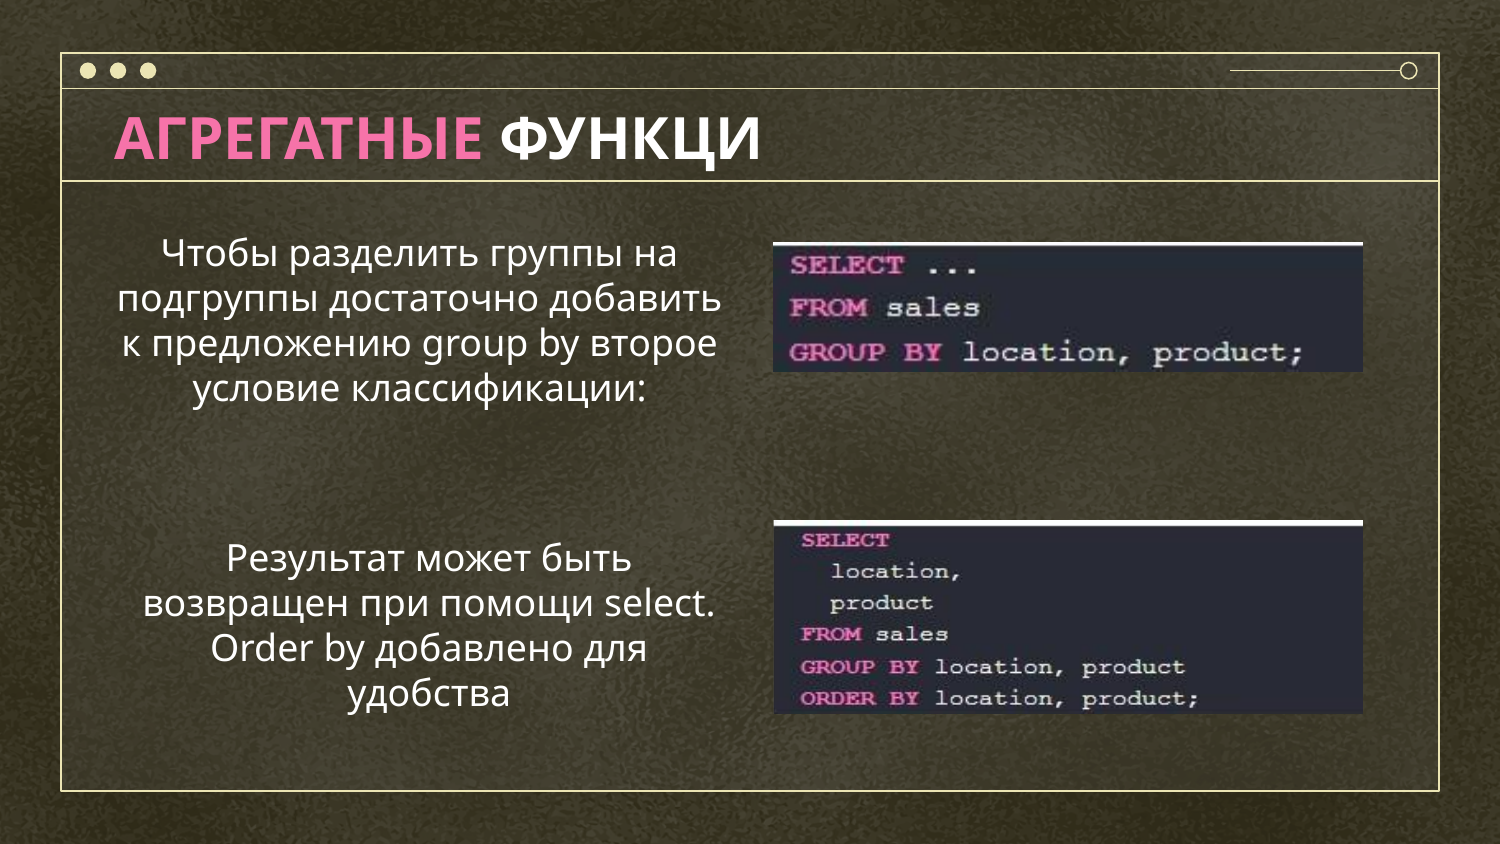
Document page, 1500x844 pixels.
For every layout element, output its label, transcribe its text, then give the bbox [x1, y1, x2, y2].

picture [773, 241, 1364, 373]
text_box Чтобы разделить группы на подгруппы достаточно добавить к предложению group by второе условие классификации: [99, 214, 741, 379]
text_box Результат может быть возвращен при помощи select. Order by добавлено для удобства [108, 518, 750, 684]
picture [773, 520, 1364, 715]
text_box АГРЕГАТНЫЕ ФУНКЦИ [99, 89, 1363, 183]
